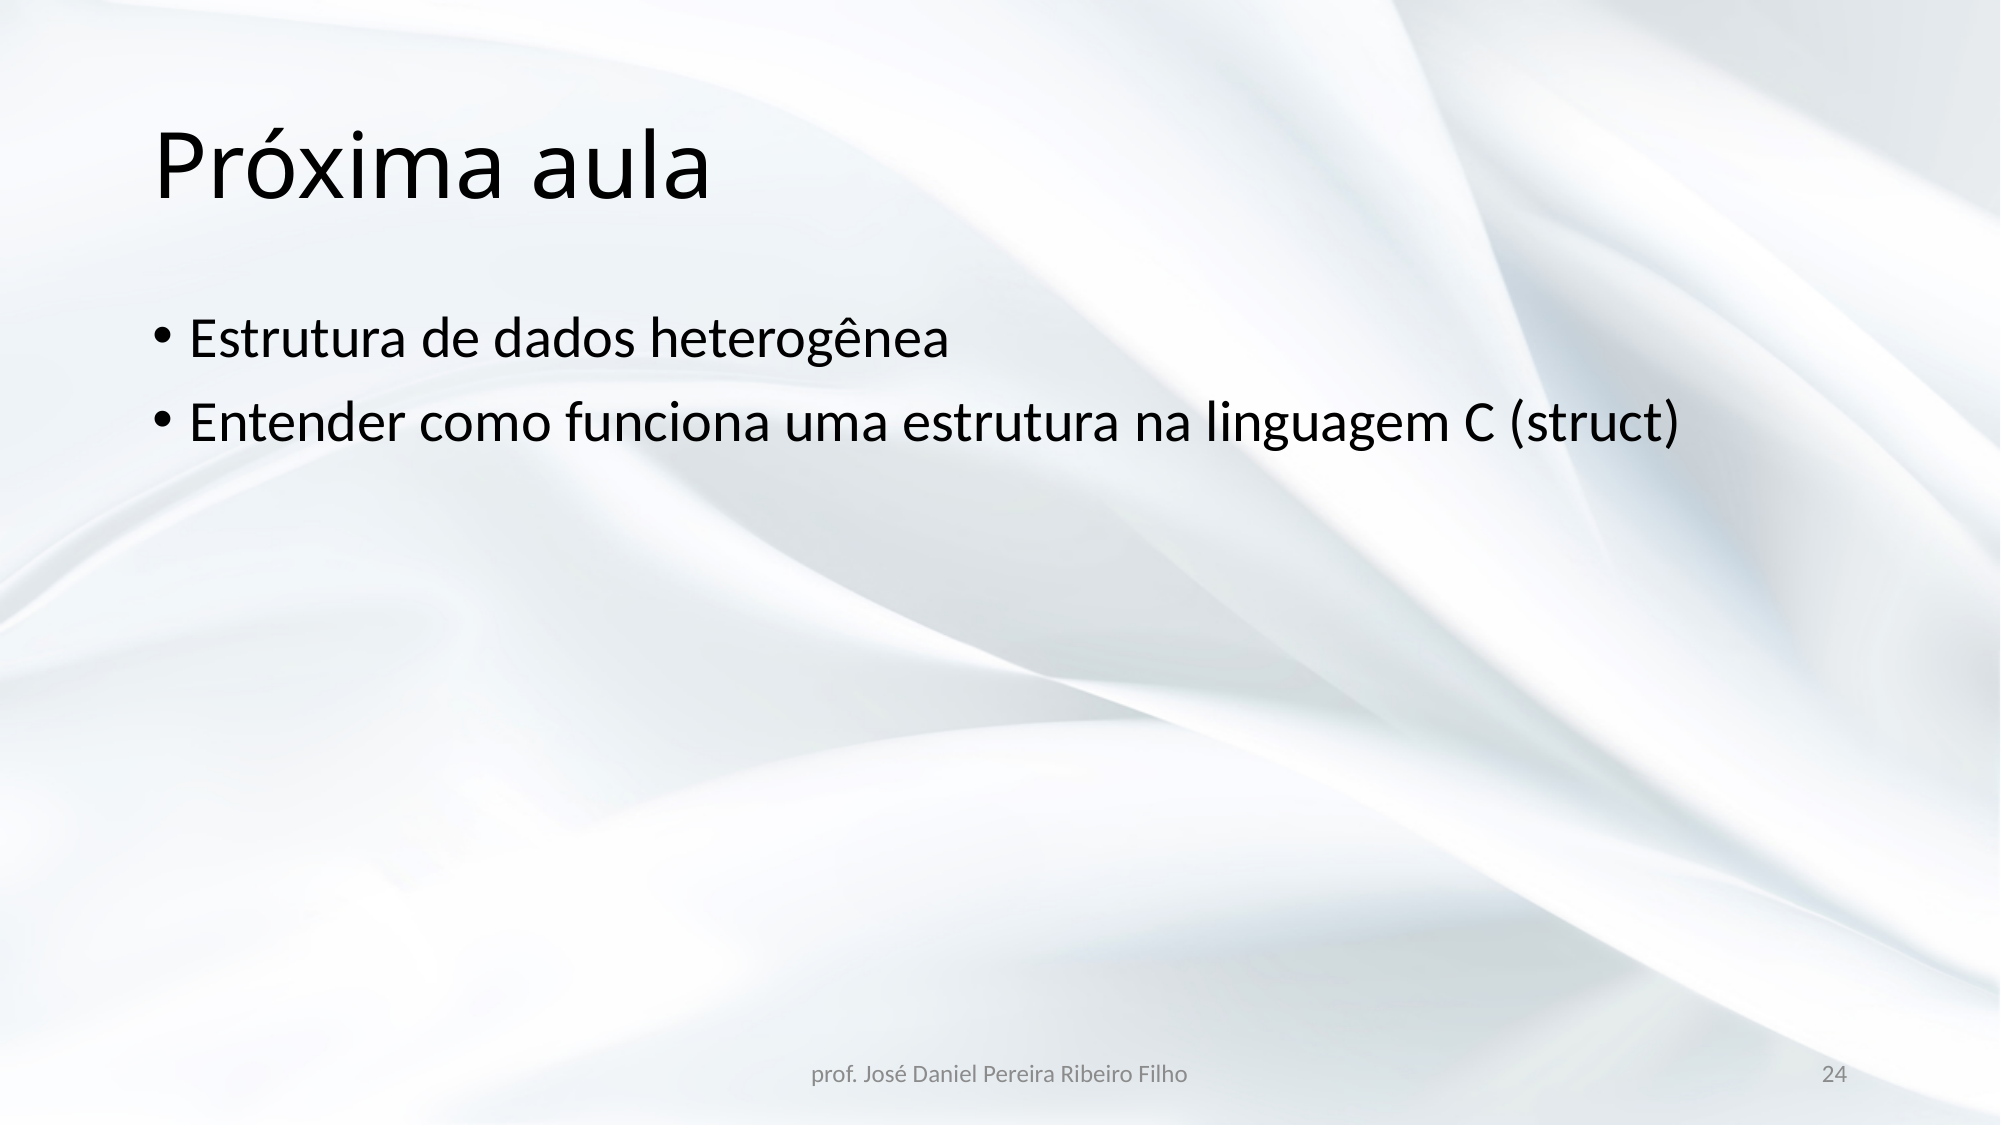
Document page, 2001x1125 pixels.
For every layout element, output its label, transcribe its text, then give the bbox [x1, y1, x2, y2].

slide_number 24 [1412, 1042, 1863, 1103]
list Estrutura de dados heterogênea Entender como funciona uma estrutura na linguagem C (struct) [137, 299, 1863, 1014]
title Próxima aula [137, 59, 1863, 278]
picture [0, 0, 2001, 1125]
footer prof. José Daniel Pereira Ribeiro Filho [662, 1042, 1338, 1103]
